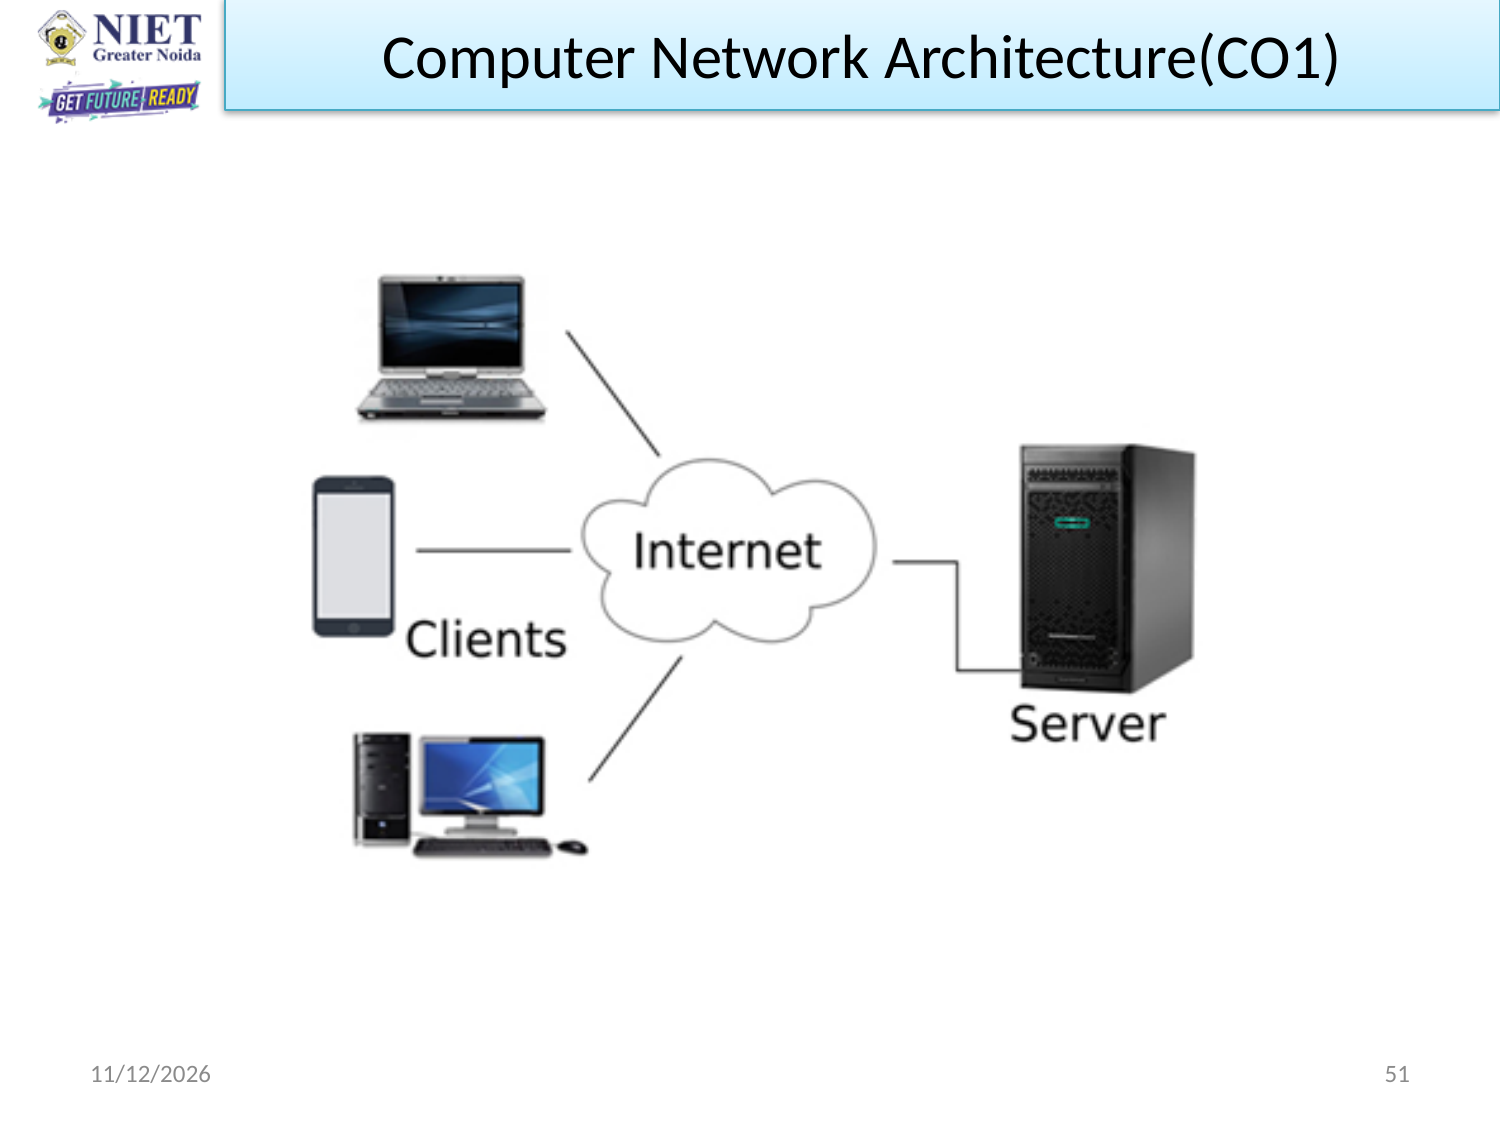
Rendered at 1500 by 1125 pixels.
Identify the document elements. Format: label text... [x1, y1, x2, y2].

slide_number 51 [1074, 1042, 1425, 1103]
picture [262, 224, 1238, 901]
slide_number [75, 1042, 425, 1103]
text_box Computer Network Architecture(CO1) [238, 0, 1500, 111]
picture [0, 0, 238, 135]
